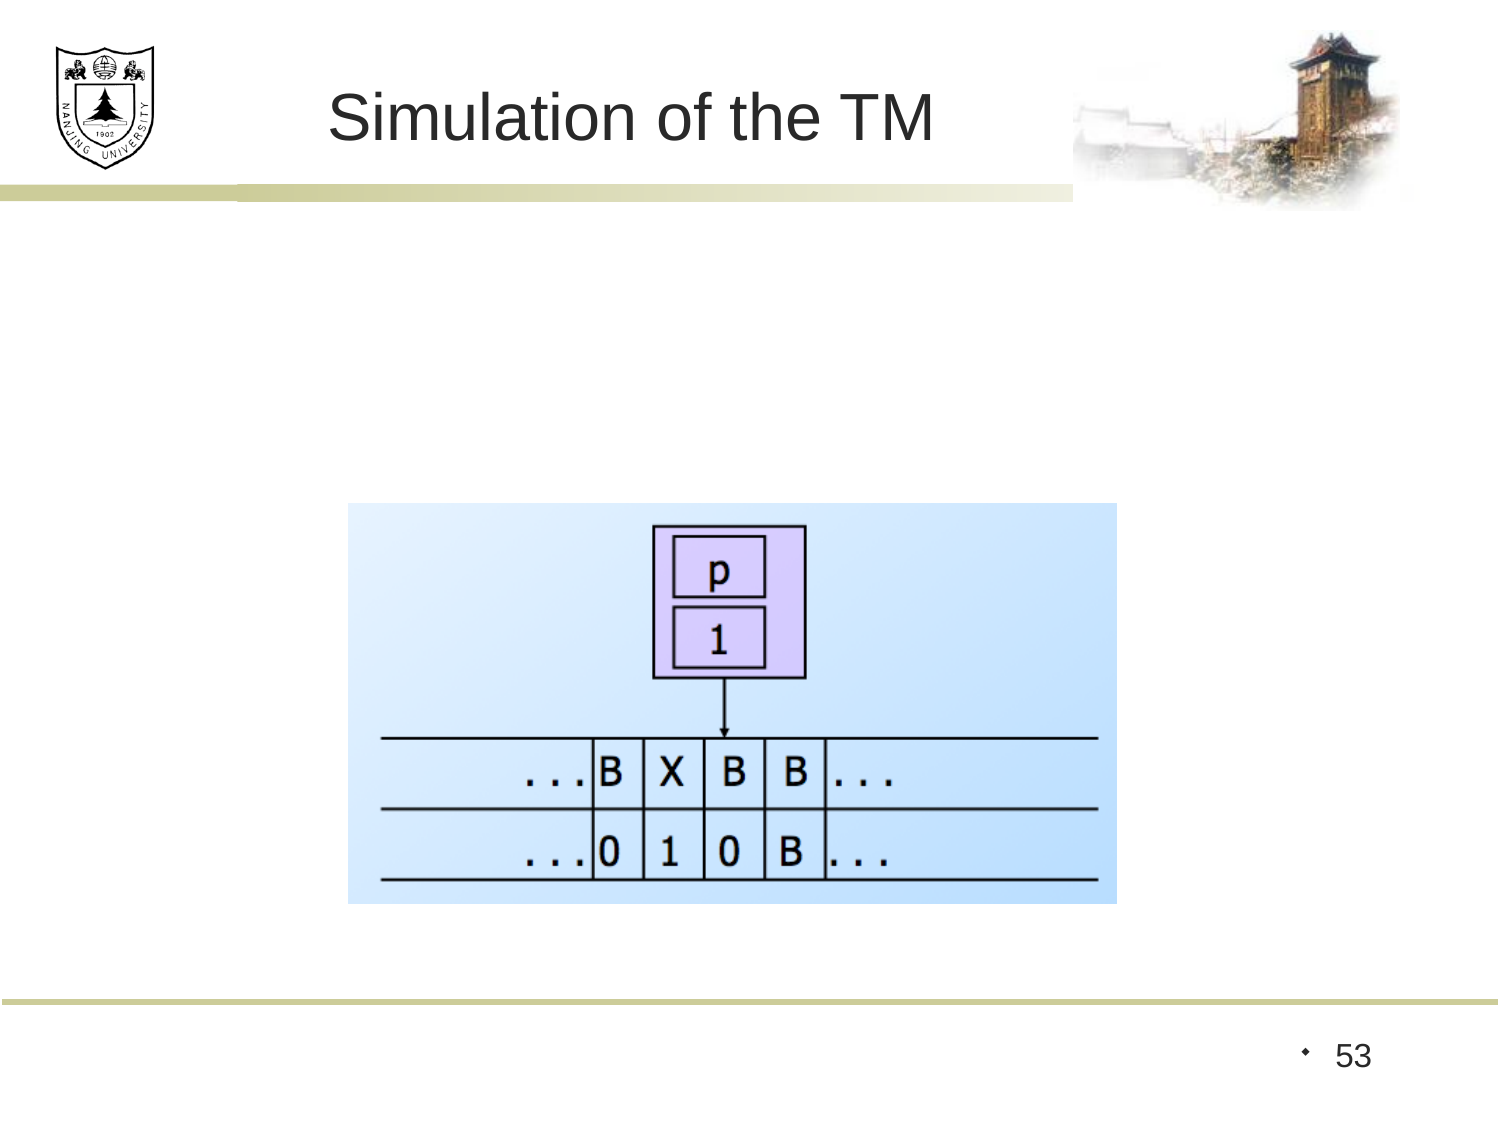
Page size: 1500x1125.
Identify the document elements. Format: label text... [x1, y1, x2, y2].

slide_number 53 [1234, 1030, 1388, 1107]
picture [2, 999, 1498, 1005]
title Simulation of the TM [171, 66, 1093, 161]
picture [1073, 30, 1400, 211]
picture [50, 42, 160, 173]
picture [347, 503, 1117, 905]
